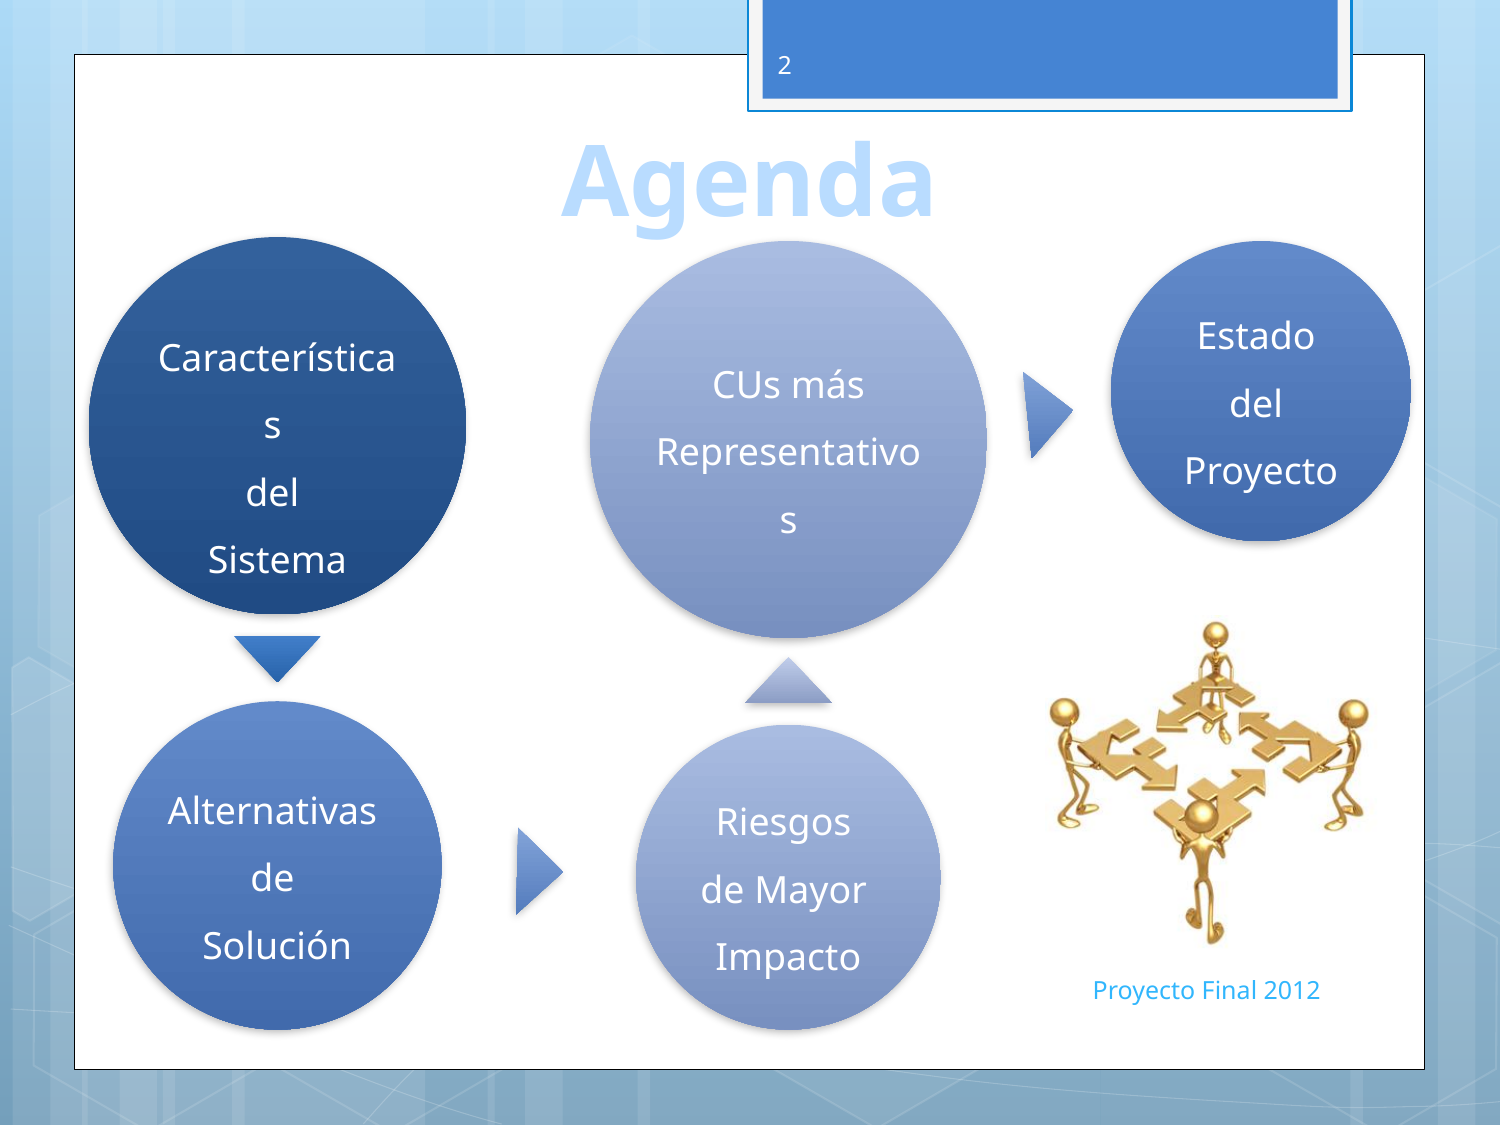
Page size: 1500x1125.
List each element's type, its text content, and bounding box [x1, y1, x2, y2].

title Agenda [76, 109, 1424, 244]
slide_number 2 [762, 36, 982, 97]
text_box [88, 172, 1412, 1095]
picture [1045, 615, 1383, 953]
